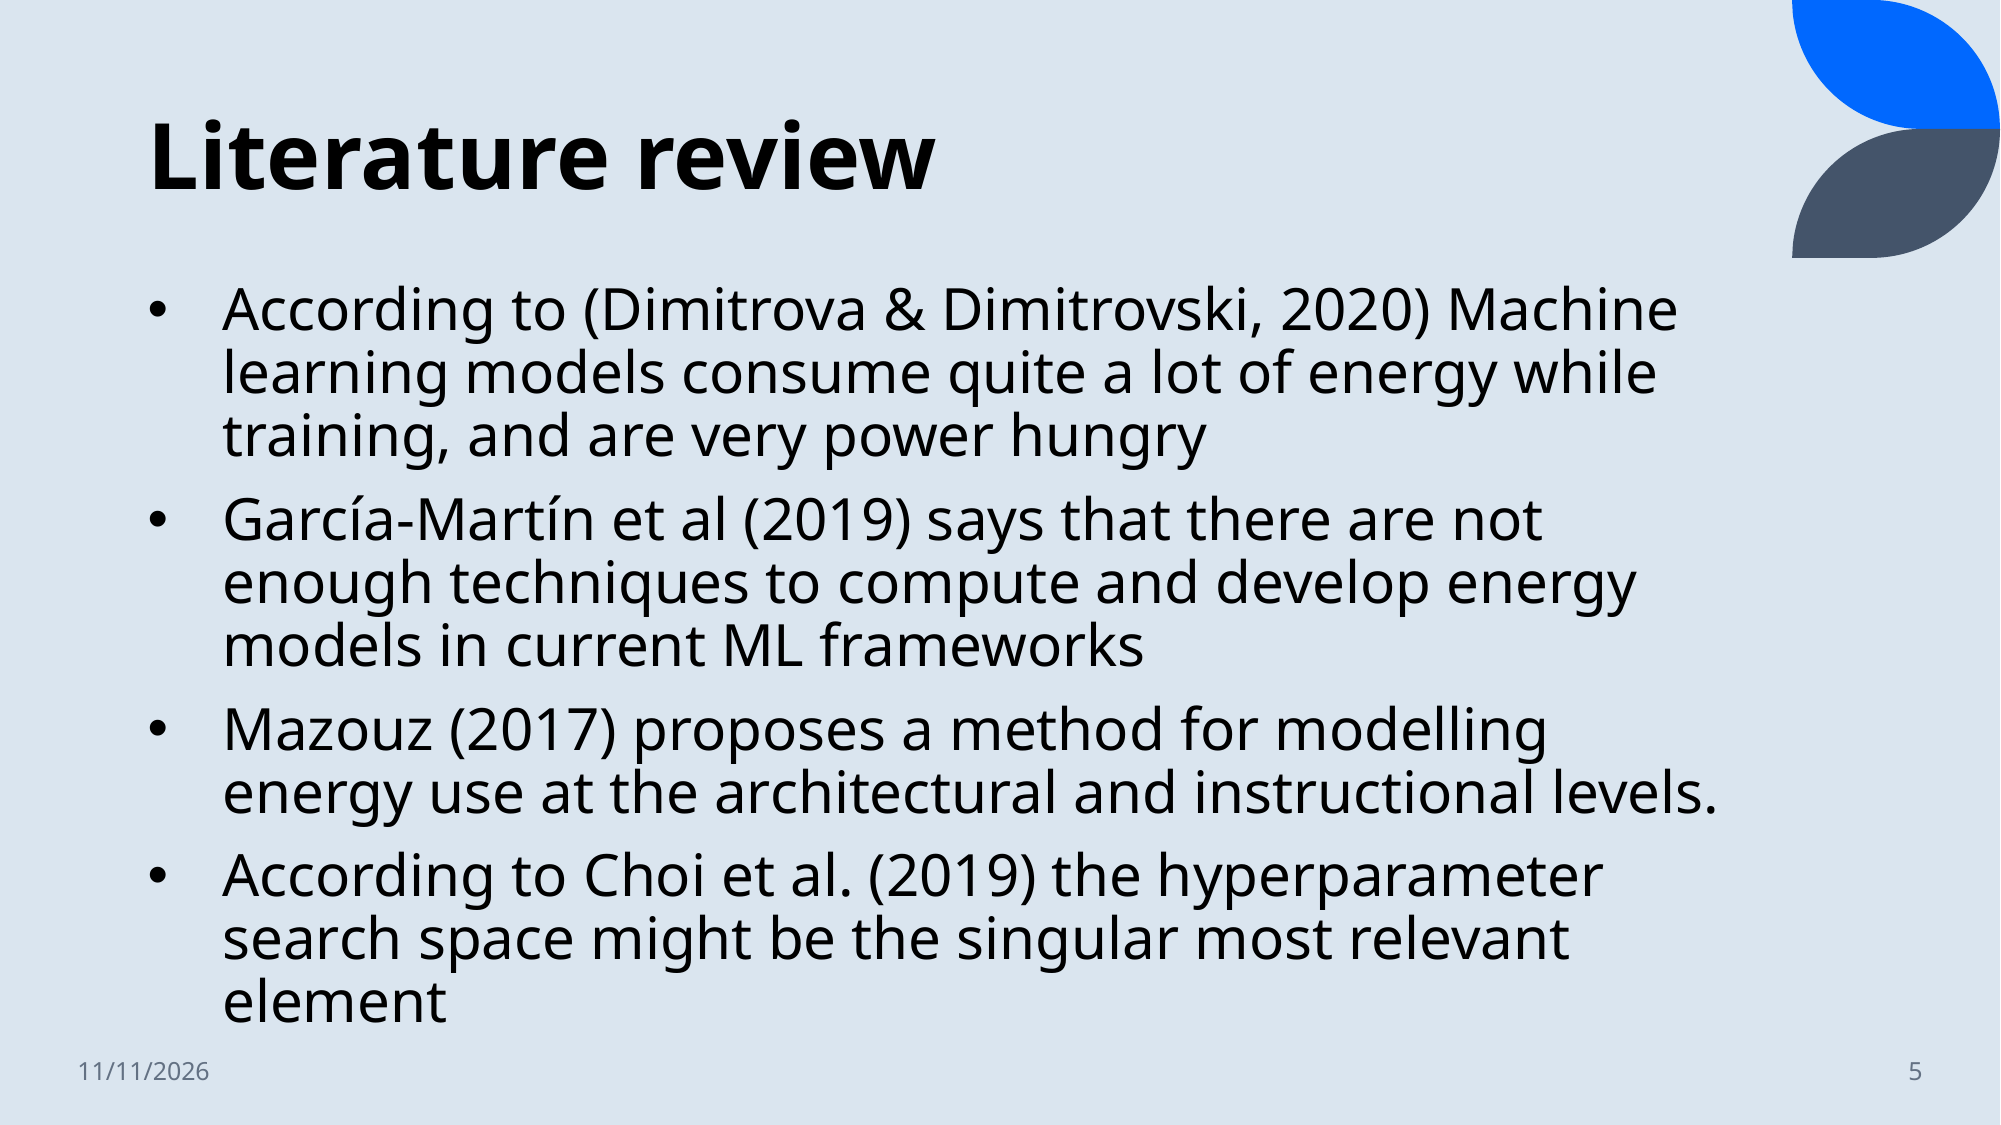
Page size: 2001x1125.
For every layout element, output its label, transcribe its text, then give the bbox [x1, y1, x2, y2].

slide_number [62, 1042, 342, 1103]
title Literature review [132, 91, 1646, 217]
slide_number 5 [1665, 1042, 1938, 1103]
list According to (Dimitrova & Dimitrovski, 2020) Machine learning models consume quite a lot of energy while training, and are very power hungry García-Martín et al (2019) says that there are not enough techniques to compute and develop energy models in current ML frameworks Mazouz (2017) proposes a method for modelling energy use at the architectural and instructional levels. According to Choi et al. (2019) the hyperparameter search space might be the singular most relevant element [132, 272, 1740, 999]
